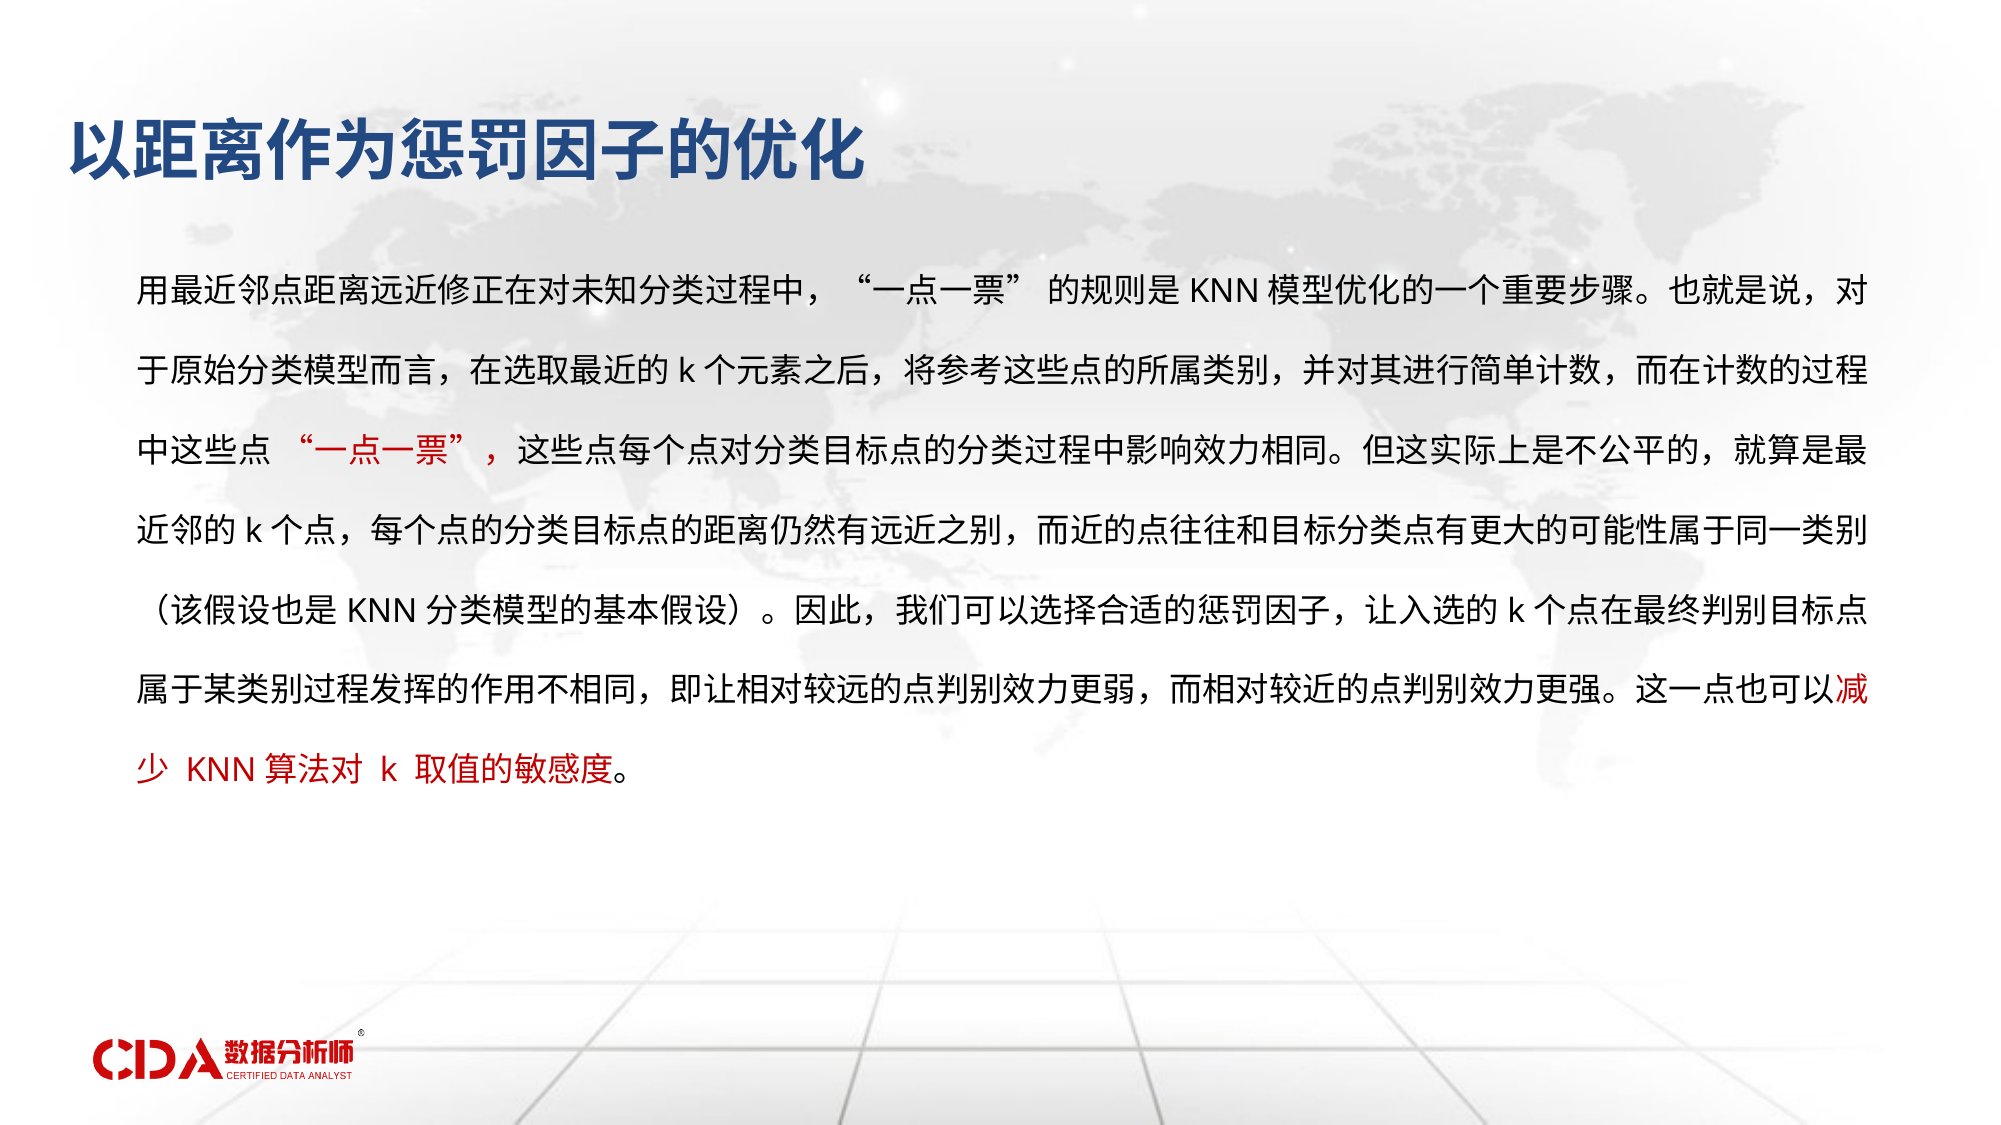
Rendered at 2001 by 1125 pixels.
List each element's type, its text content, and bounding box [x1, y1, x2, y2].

picture [0, 0, 2001, 1125]
text_box 用最近邻点距离远近修正在对未知分类过程中，“一点一票” 的规则是KNN模型优化的一个重要步骤。也就是说，对于原始分类模型而言，在选取最近的k个元素之后，将参考这些点的所属类别，并对其进行简单计数，而在计数的过程中这些点 “一点一票”，这些点每个点对分类目标点的分类过程中影响效力相同。但这实际上是不公平的，就算是最近邻的k个点，每个点的分类目标点的距离仍然有远近之别，而近的点往往和目标分类点有更大的可能性属于同一类别（该假设也是KNN分类模型的基本假设）。因此，我们可以选择合适的惩罚因子，让入选的k个点在最终判别目标点属于某类别过程发挥的作用不相同，即让相对较远的点判别效力更弱，而相对较近的点判别效力更强。这一点也可以减少 KNN算法对 k 取值的敏感度。 [122, 222, 1884, 796]
text_box 以距离作为惩罚因子的优化 [50, 100, 1032, 196]
